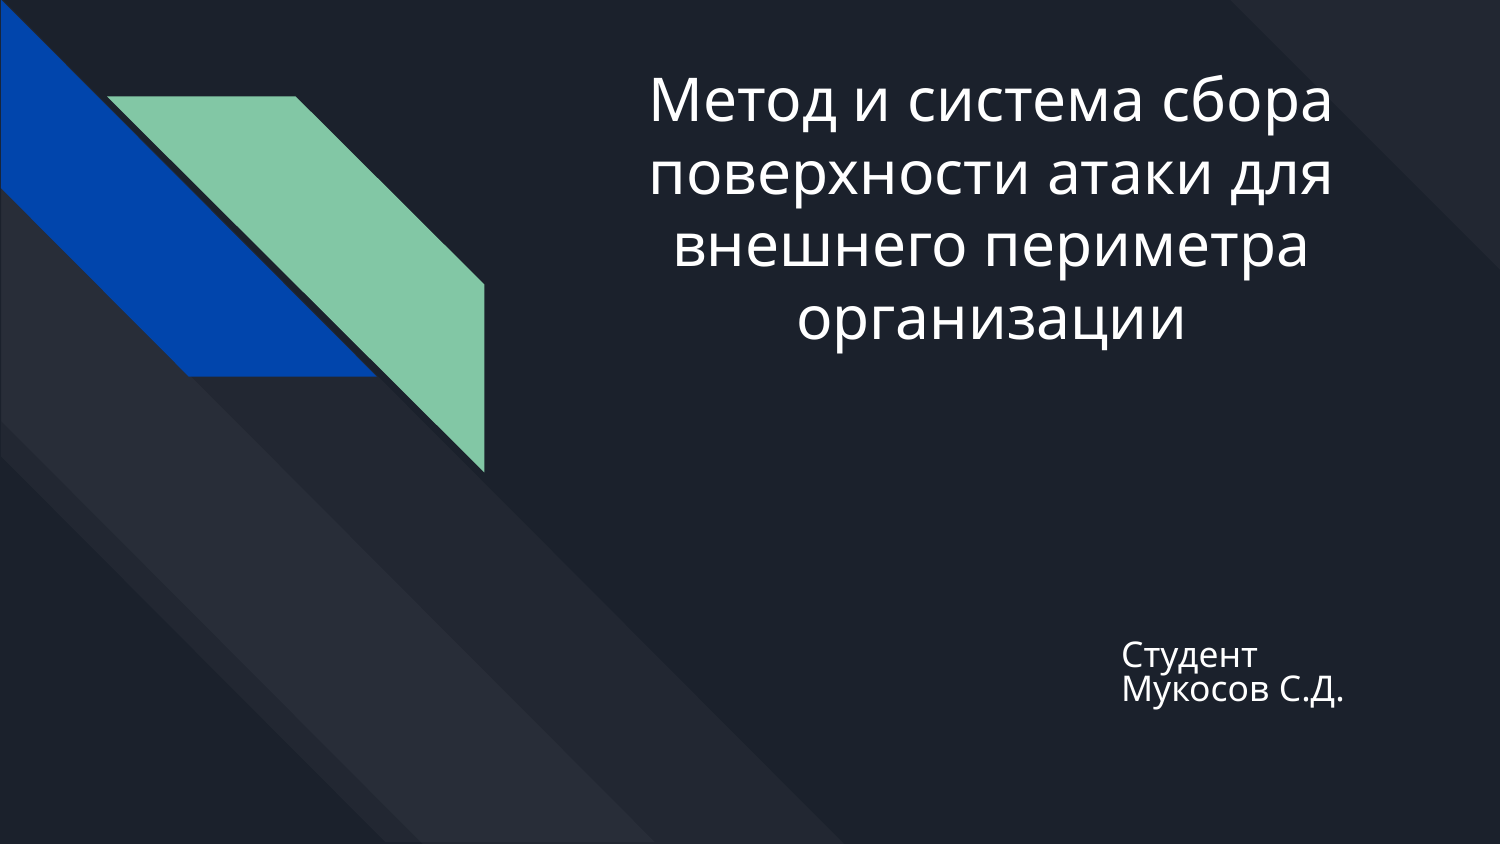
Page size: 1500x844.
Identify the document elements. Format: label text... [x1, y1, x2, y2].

title Метод и система сбора поверхности атаки для внешнего периметра организации [580, 46, 1404, 306]
subtitle Студент Мукосов С.Д. [1106, 625, 1473, 709]
